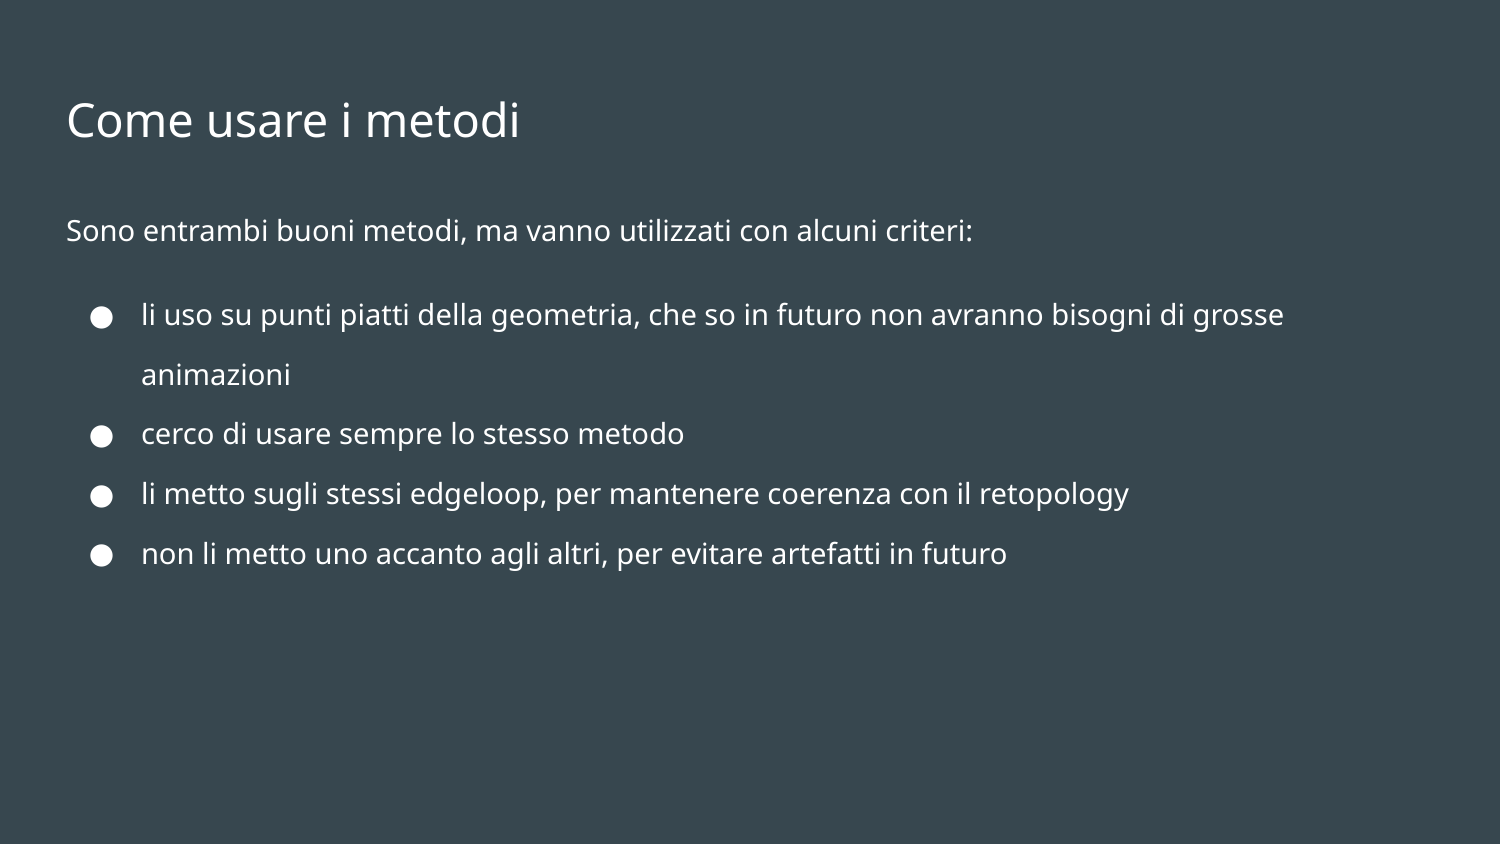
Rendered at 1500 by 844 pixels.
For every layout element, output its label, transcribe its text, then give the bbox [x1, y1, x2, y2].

title Come usare i metodi [51, 72, 1449, 167]
list Sono entrambi buoni metodi, ma vanno utilizzati con alcuni criteri: li uso su punti piatti della geometria, che so in futuro non avranno bisogni di grosse animazioni cerco di usare sempre lo stesso metodo li metto sugli stessi edgeloop, per mantenere coerenza con il retopology non li metto uno accanto agli altri, per evitare artefatti in futuro [51, 189, 1449, 750]
